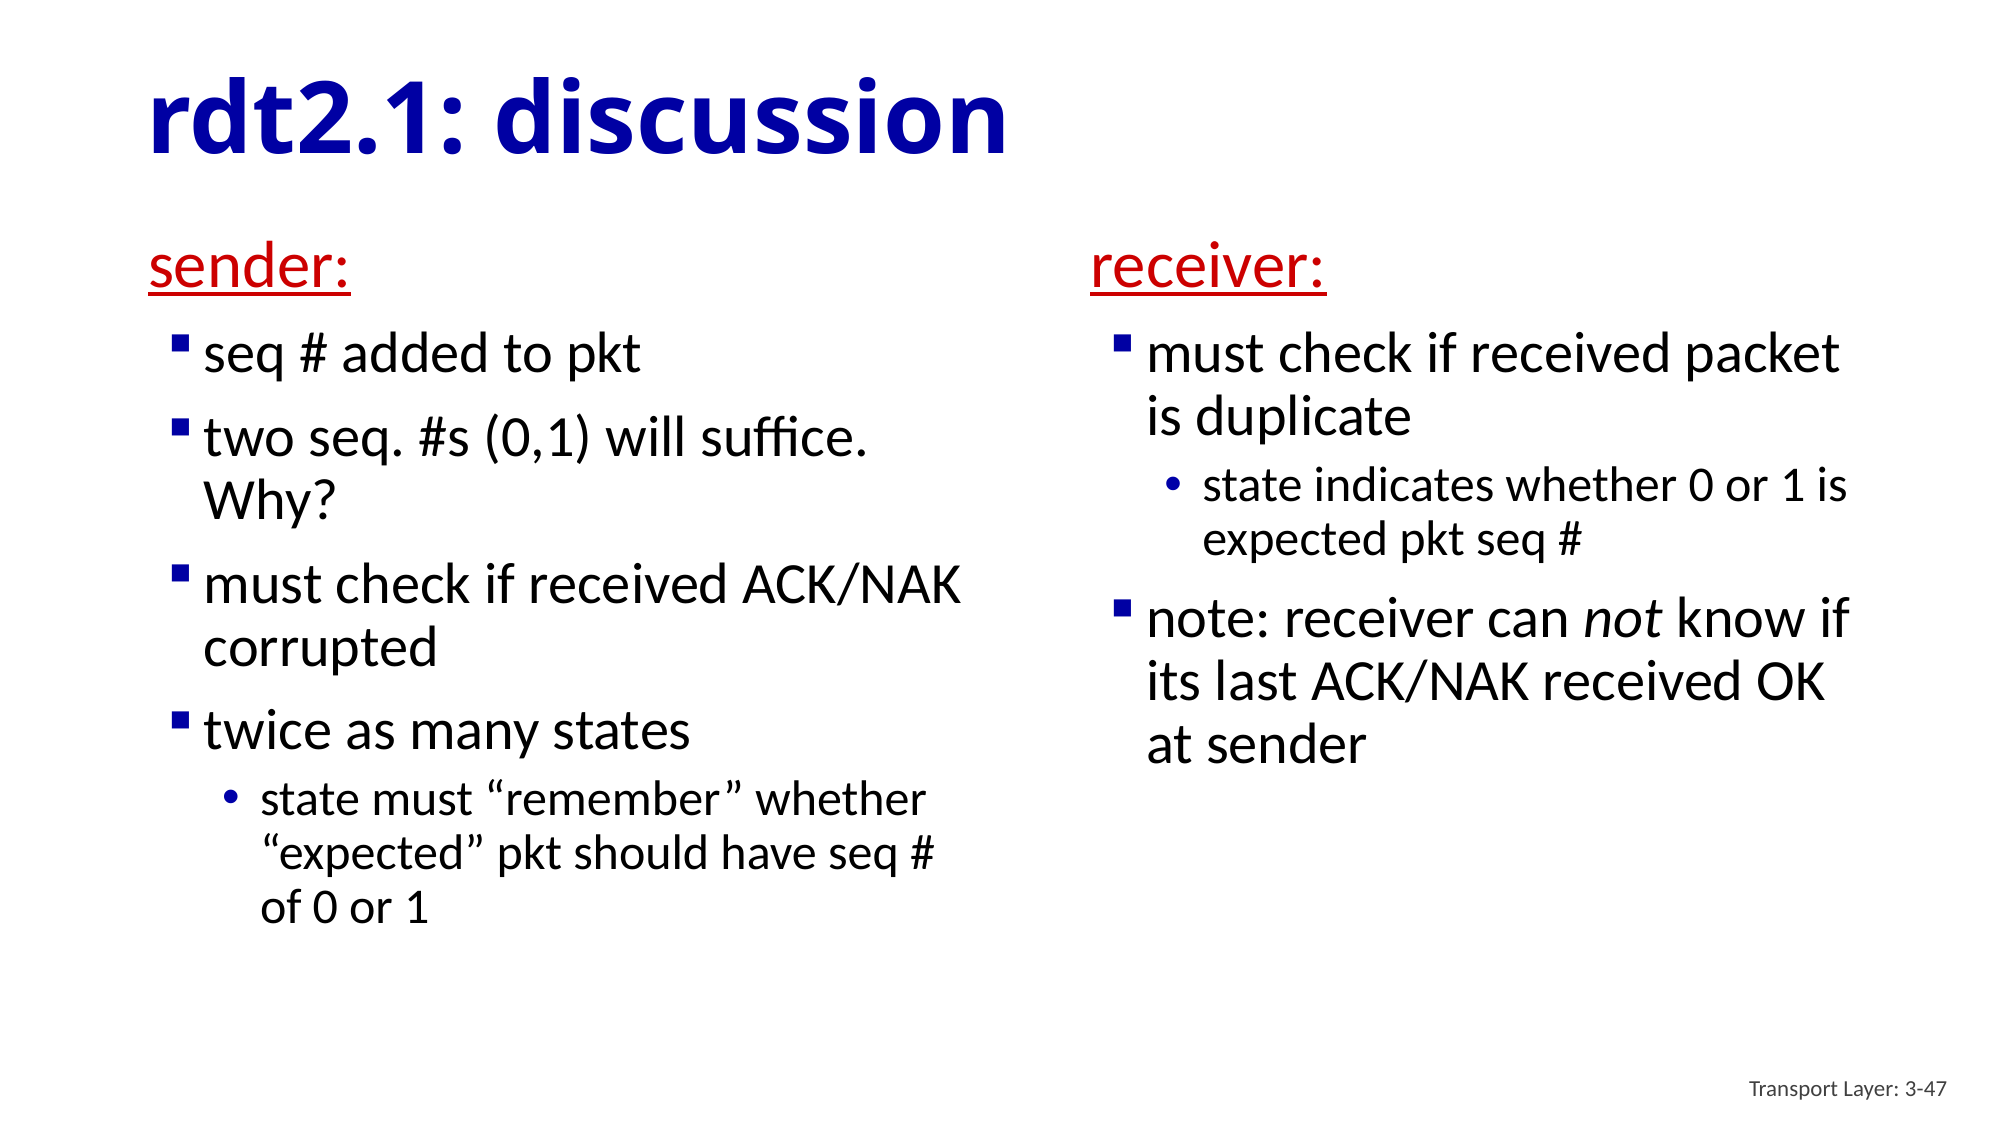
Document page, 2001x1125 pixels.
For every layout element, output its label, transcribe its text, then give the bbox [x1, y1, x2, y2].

text_box sender: seq # added to pkt two seq. #s (0,1) will suffice. Why? must check if received ACK/NAK corrupted twice as many states state must “remember” whether “expected” pkt should have seq # of 0 or 1 [131, 222, 1000, 985]
slide_number Transport Layer: 3-47 [1512, 1056, 1963, 1117]
title rdt2.1: discussion [131, 47, 1952, 195]
text_box receiver: must check if received packet is duplicate state indicates whether 0 or 1 is expected pkt seq # note: receiver can not know if its last ACK/NAK received OK at sender [1073, 222, 1869, 985]
